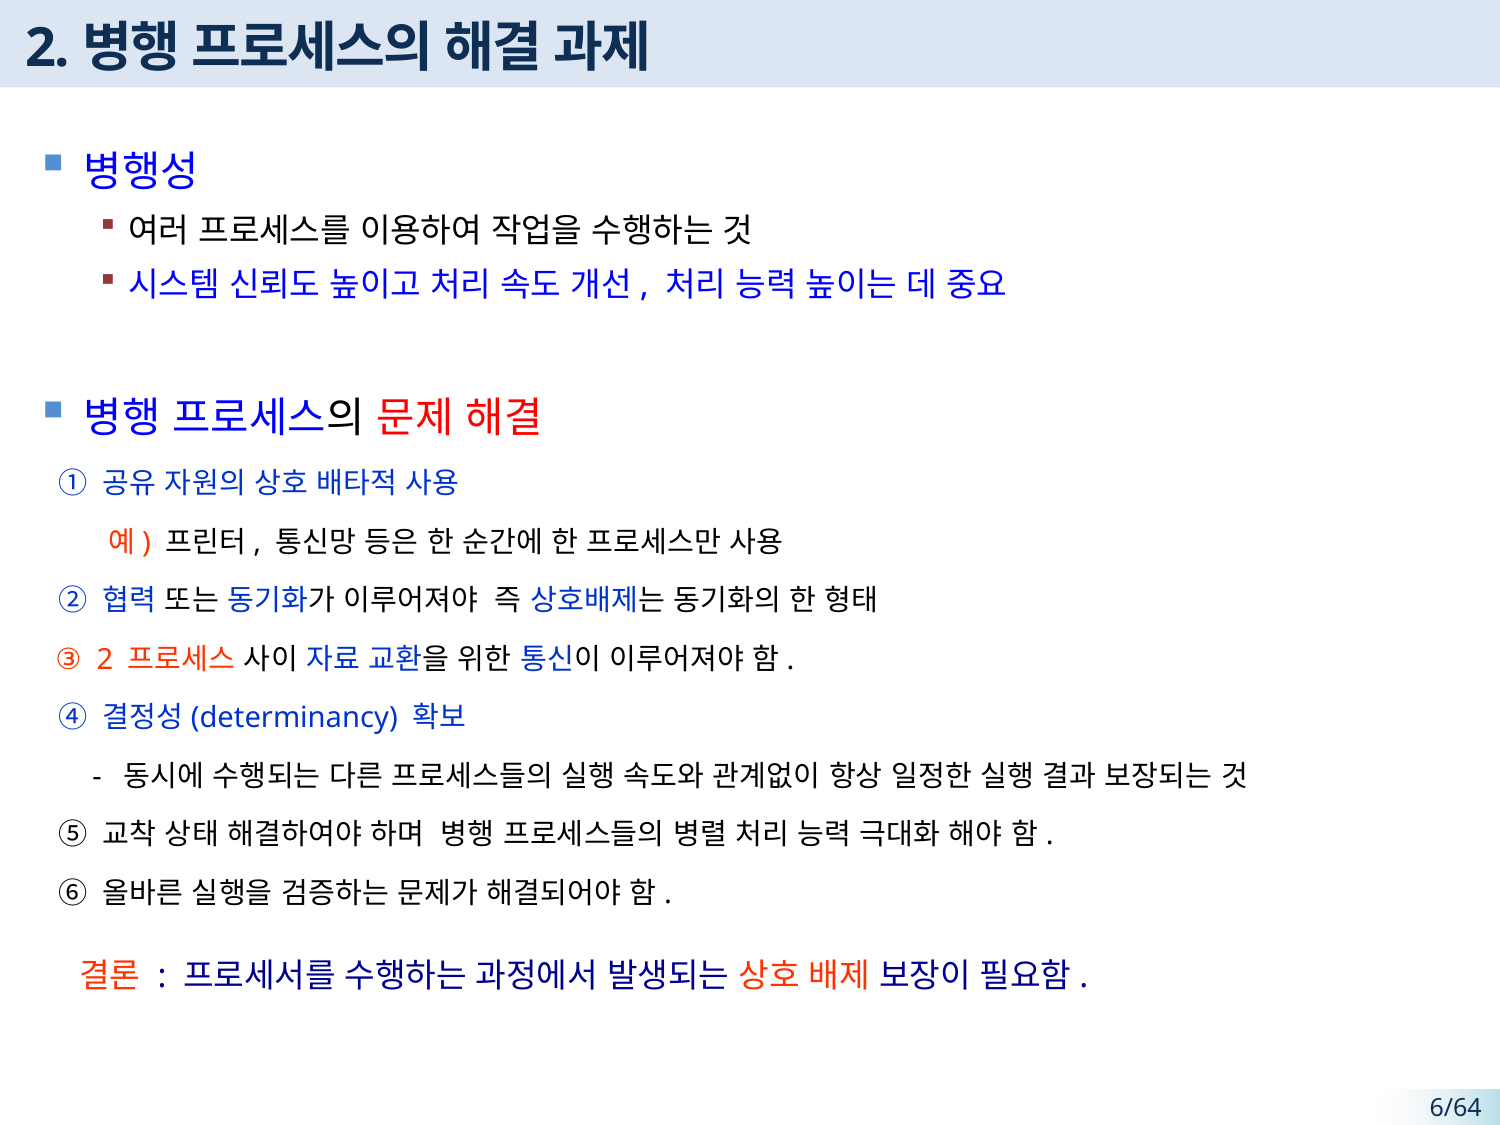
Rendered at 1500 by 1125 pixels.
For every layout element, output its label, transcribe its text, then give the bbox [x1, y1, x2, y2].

title 2.병행 프로세스의 해결 과제 [10, 5, 1288, 84]
list 병행성 여러 프로세스를 이용하여 작업을 수행하는 것 시스템 신뢰도 높이고 처리 속도 개선, 처리 능력 높이는 데 중요 병행 프로세스의 문제 해결 ① 공유 자원의 상호 배타적 사용 예) 프린터, 통신망 등은 한 순간에 한 프로세스만 사용 ② 협력 또는 동기화가 이루어져야 즉 상호배제는 동기화의 한 형태 ③ 2 프로세스 사이 자료 교환을 위한 통신이 이루어져야 함. ④ 결정성(determinancy) 확보 - 동시에 수행되는 다른 프로세스들의 실행 속도와 관계없이 항상 일정한 실행 결과 보장되는 것 ⑤ 교착 상태 해결하여야 하며 병행 프로세스들의 병렬 처리 능력 극대화 해야 함. ⑥ 올바른 실행을 검증하는 문제가 해결되어야 함. [10, 126, 1481, 917]
text_box 결론 : 프로세서를 수행하는 과정에서 발생되는 상호 배제 보장이 필요함. [26, 946, 1303, 1029]
